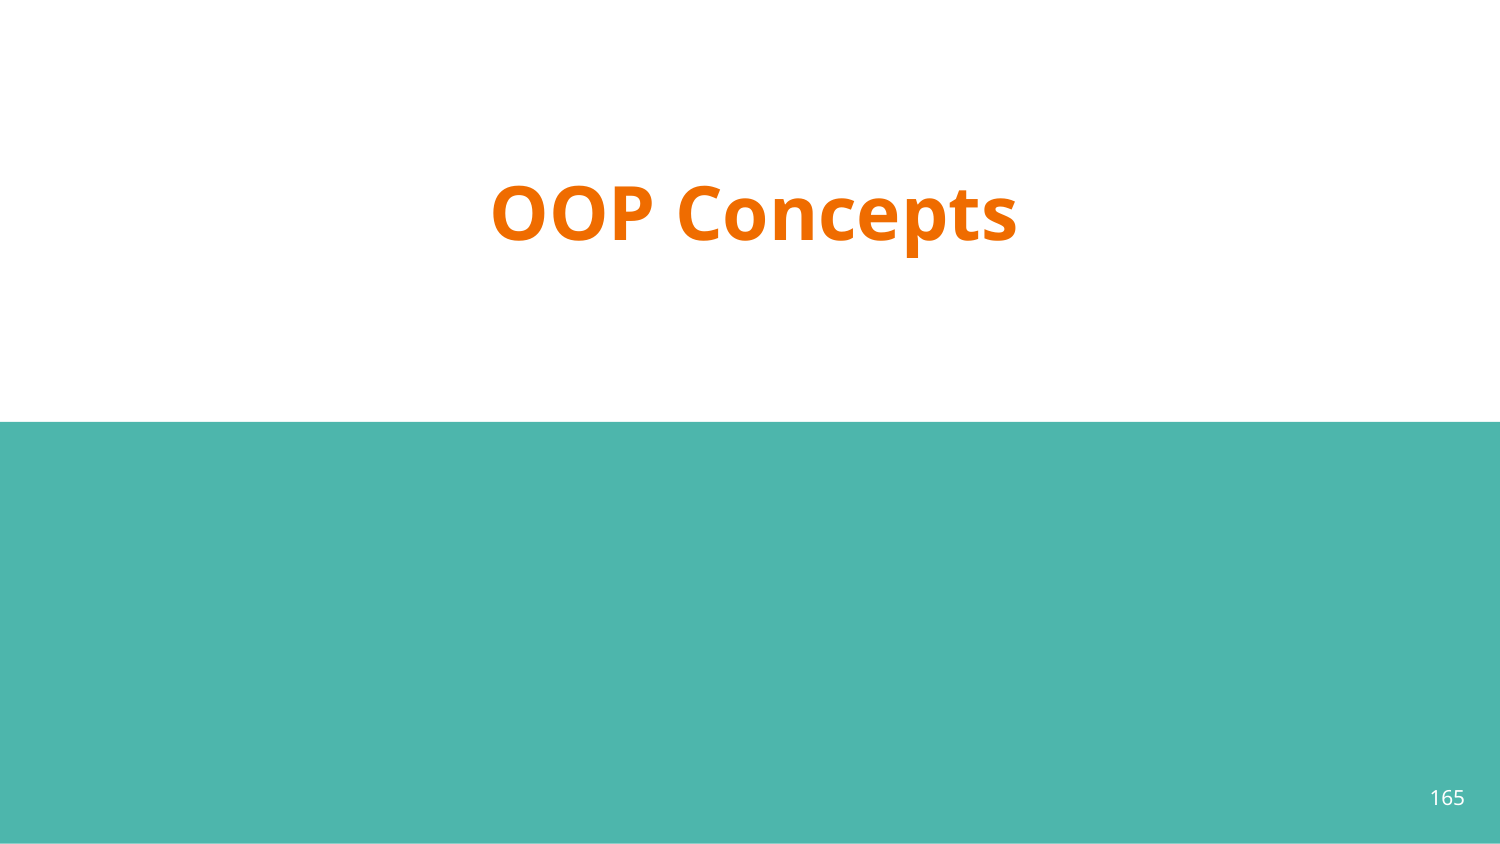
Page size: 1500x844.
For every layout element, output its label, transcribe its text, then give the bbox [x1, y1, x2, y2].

slide_number 165 [1389, 764, 1480, 830]
title OOP Concepts [51, 133, 1458, 289]
